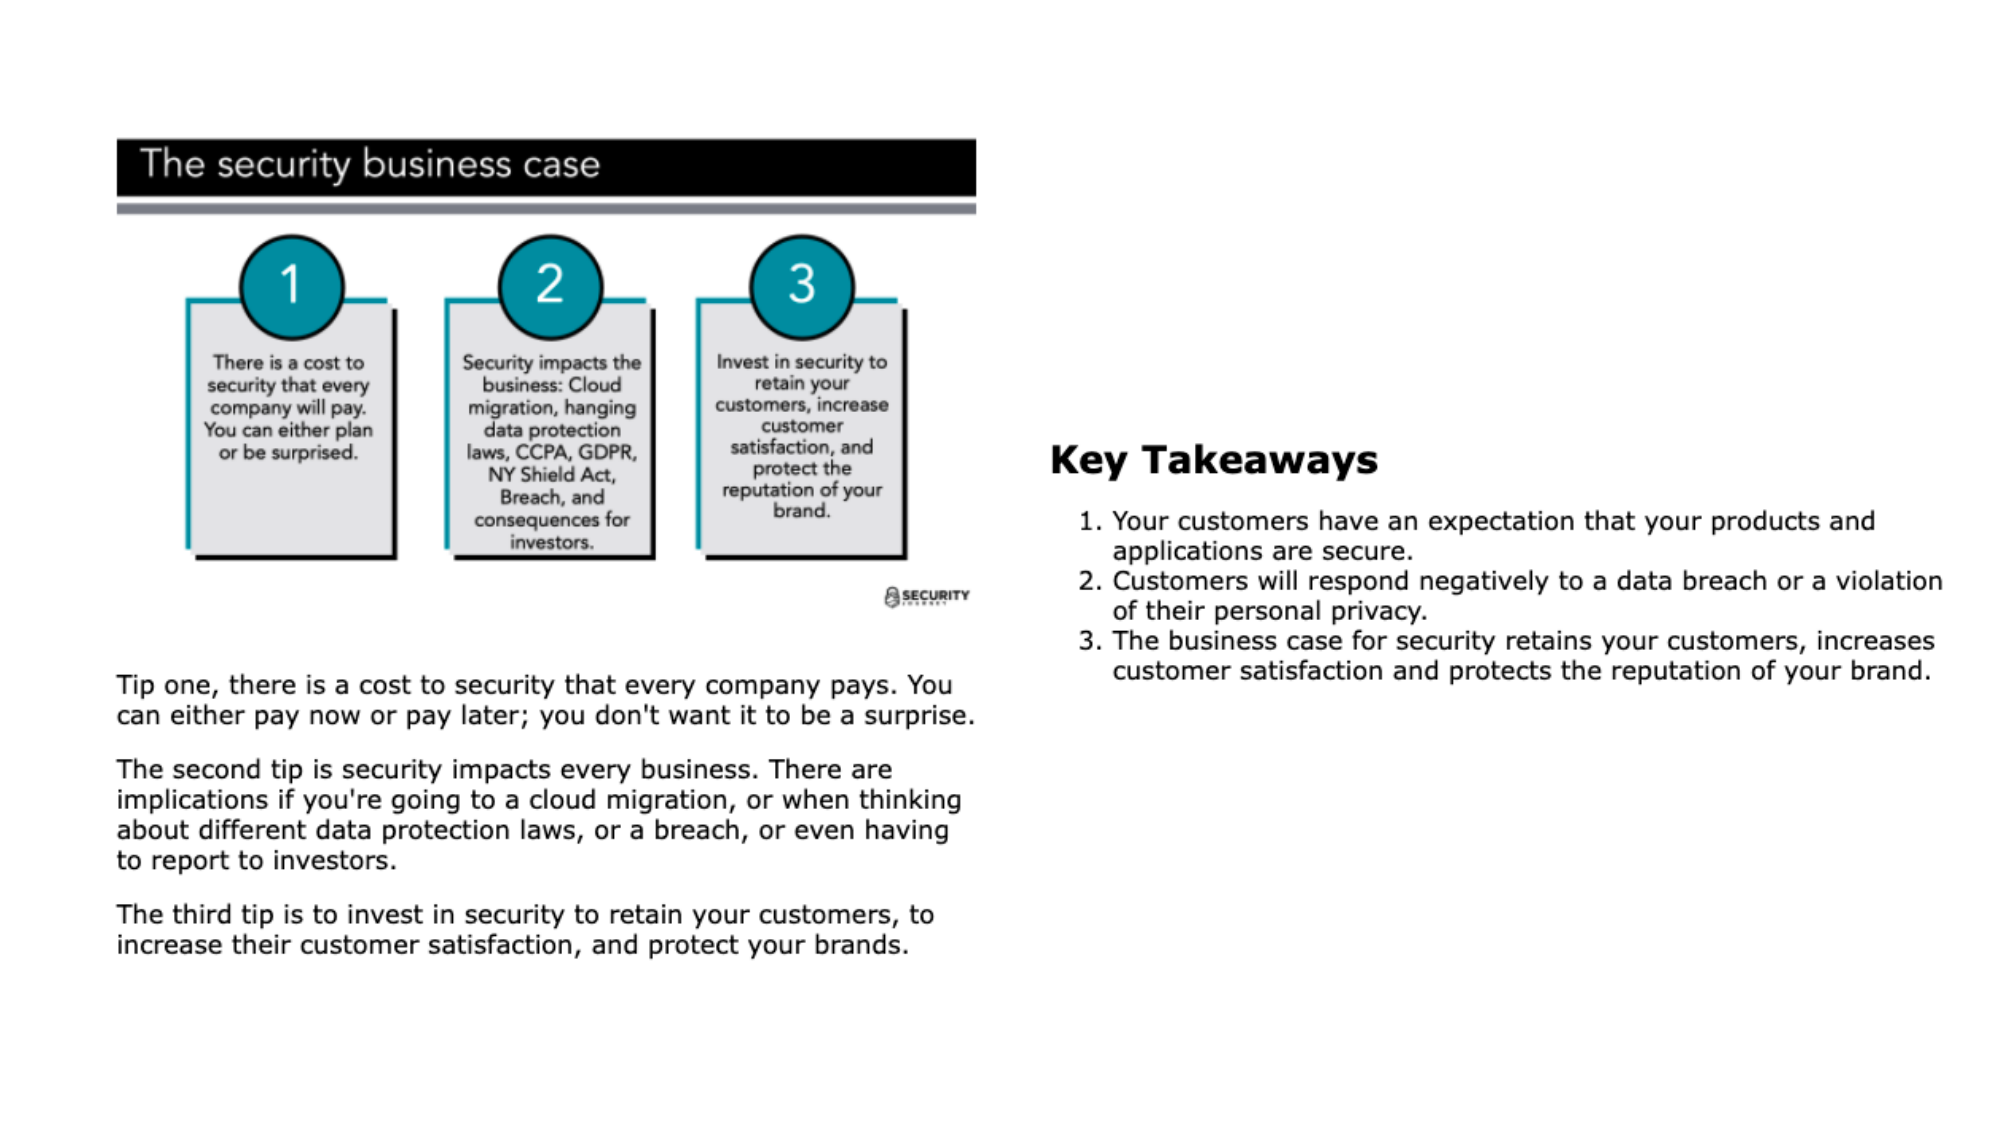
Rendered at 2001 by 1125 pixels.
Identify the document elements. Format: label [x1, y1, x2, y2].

picture [71, 117, 1982, 978]
